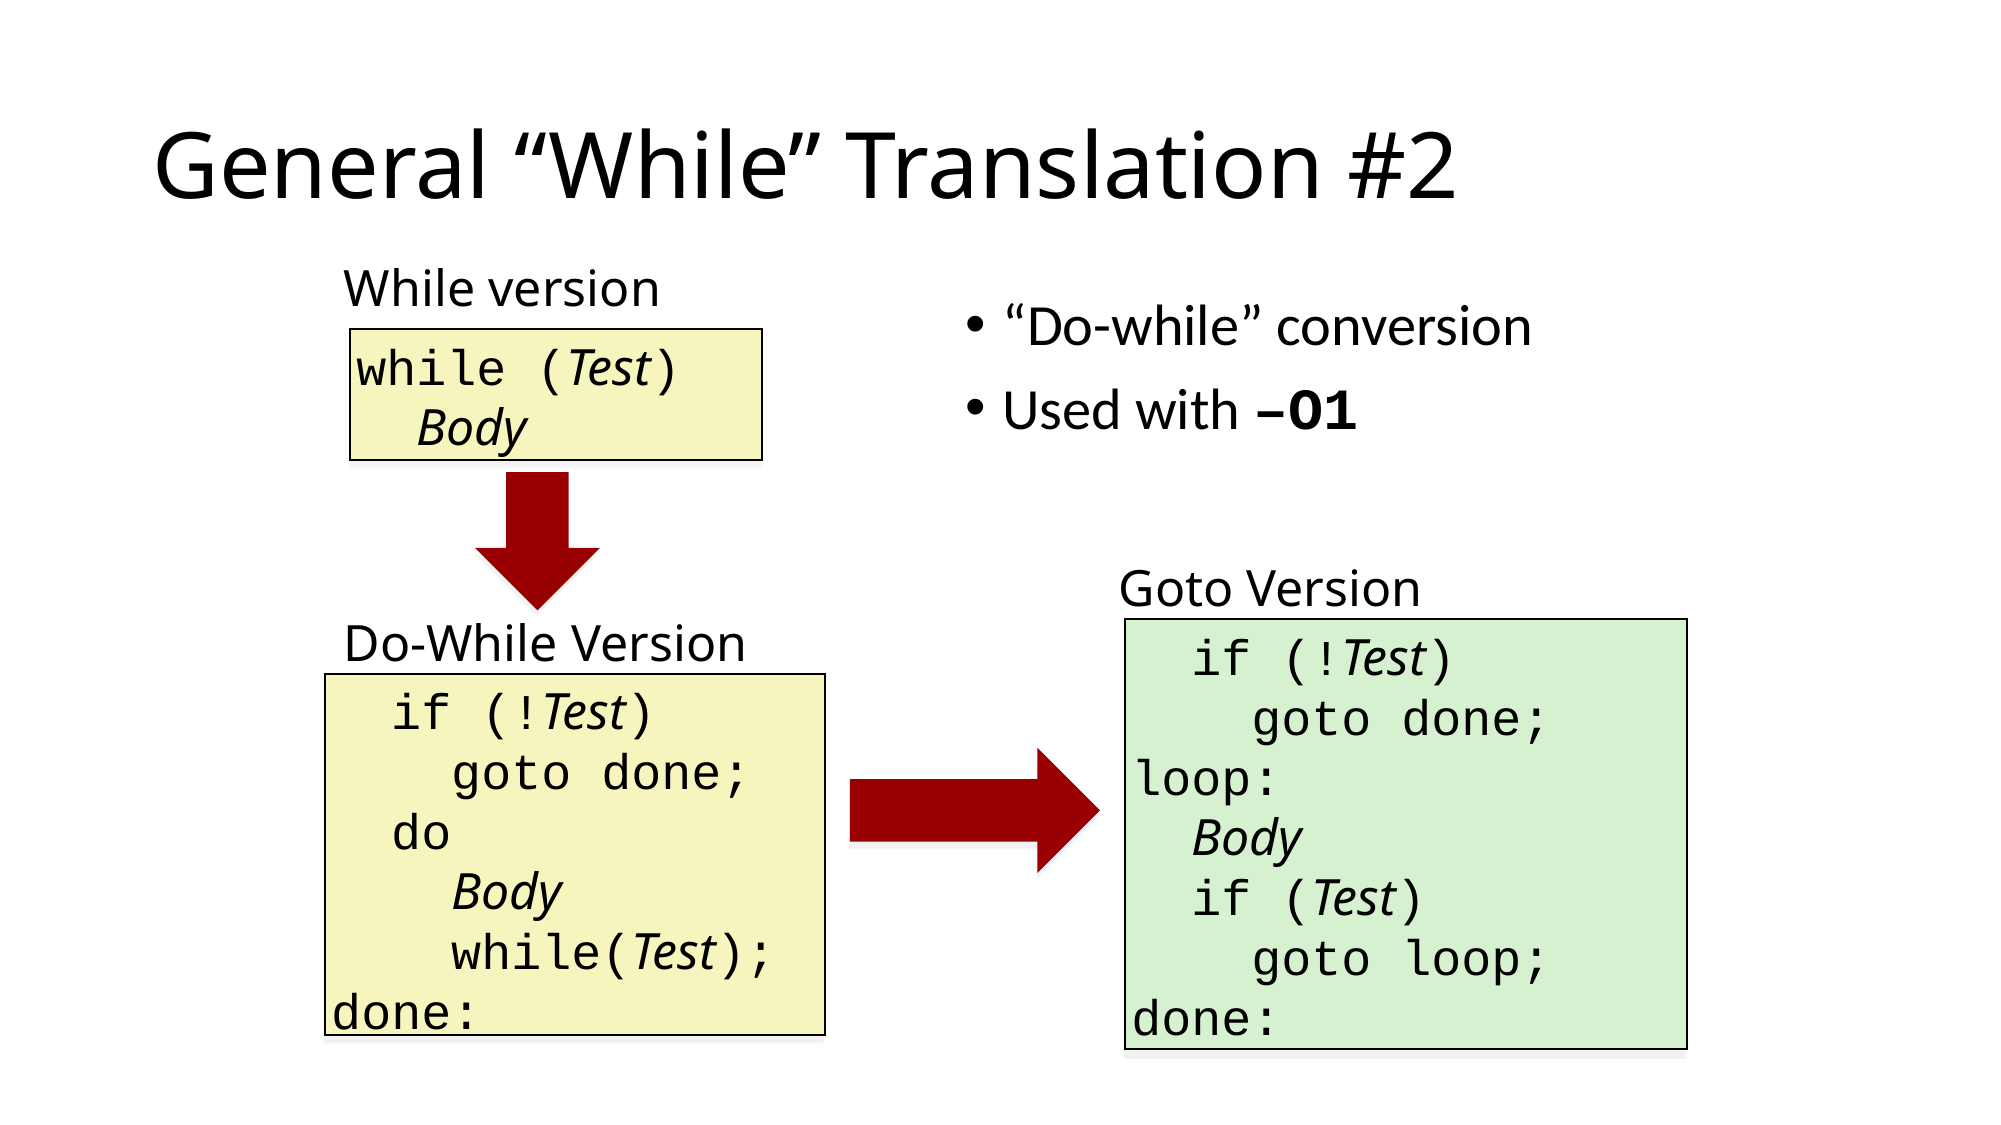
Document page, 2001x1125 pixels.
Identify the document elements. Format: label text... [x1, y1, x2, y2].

text_box Do-While Version [337, 604, 815, 673]
text_box While version [337, 278, 767, 323]
list “Do-while” conversion Used with –O1 [950, 287, 1675, 943]
text_box if (!Test) goto done; loop: Body if (Test) goto loop; done: [1125, 618, 1688, 1050]
text_box Goto Version [1112, 549, 1590, 623]
text_box [849, 747, 1100, 873]
title General “While” Translation #2 [137, 59, 1863, 278]
text_box [474, 472, 601, 611]
text_box while (Test) Body [350, 329, 763, 461]
text_box if (!Test) goto done; do Body while(Test); done: [324, 673, 825, 1036]
